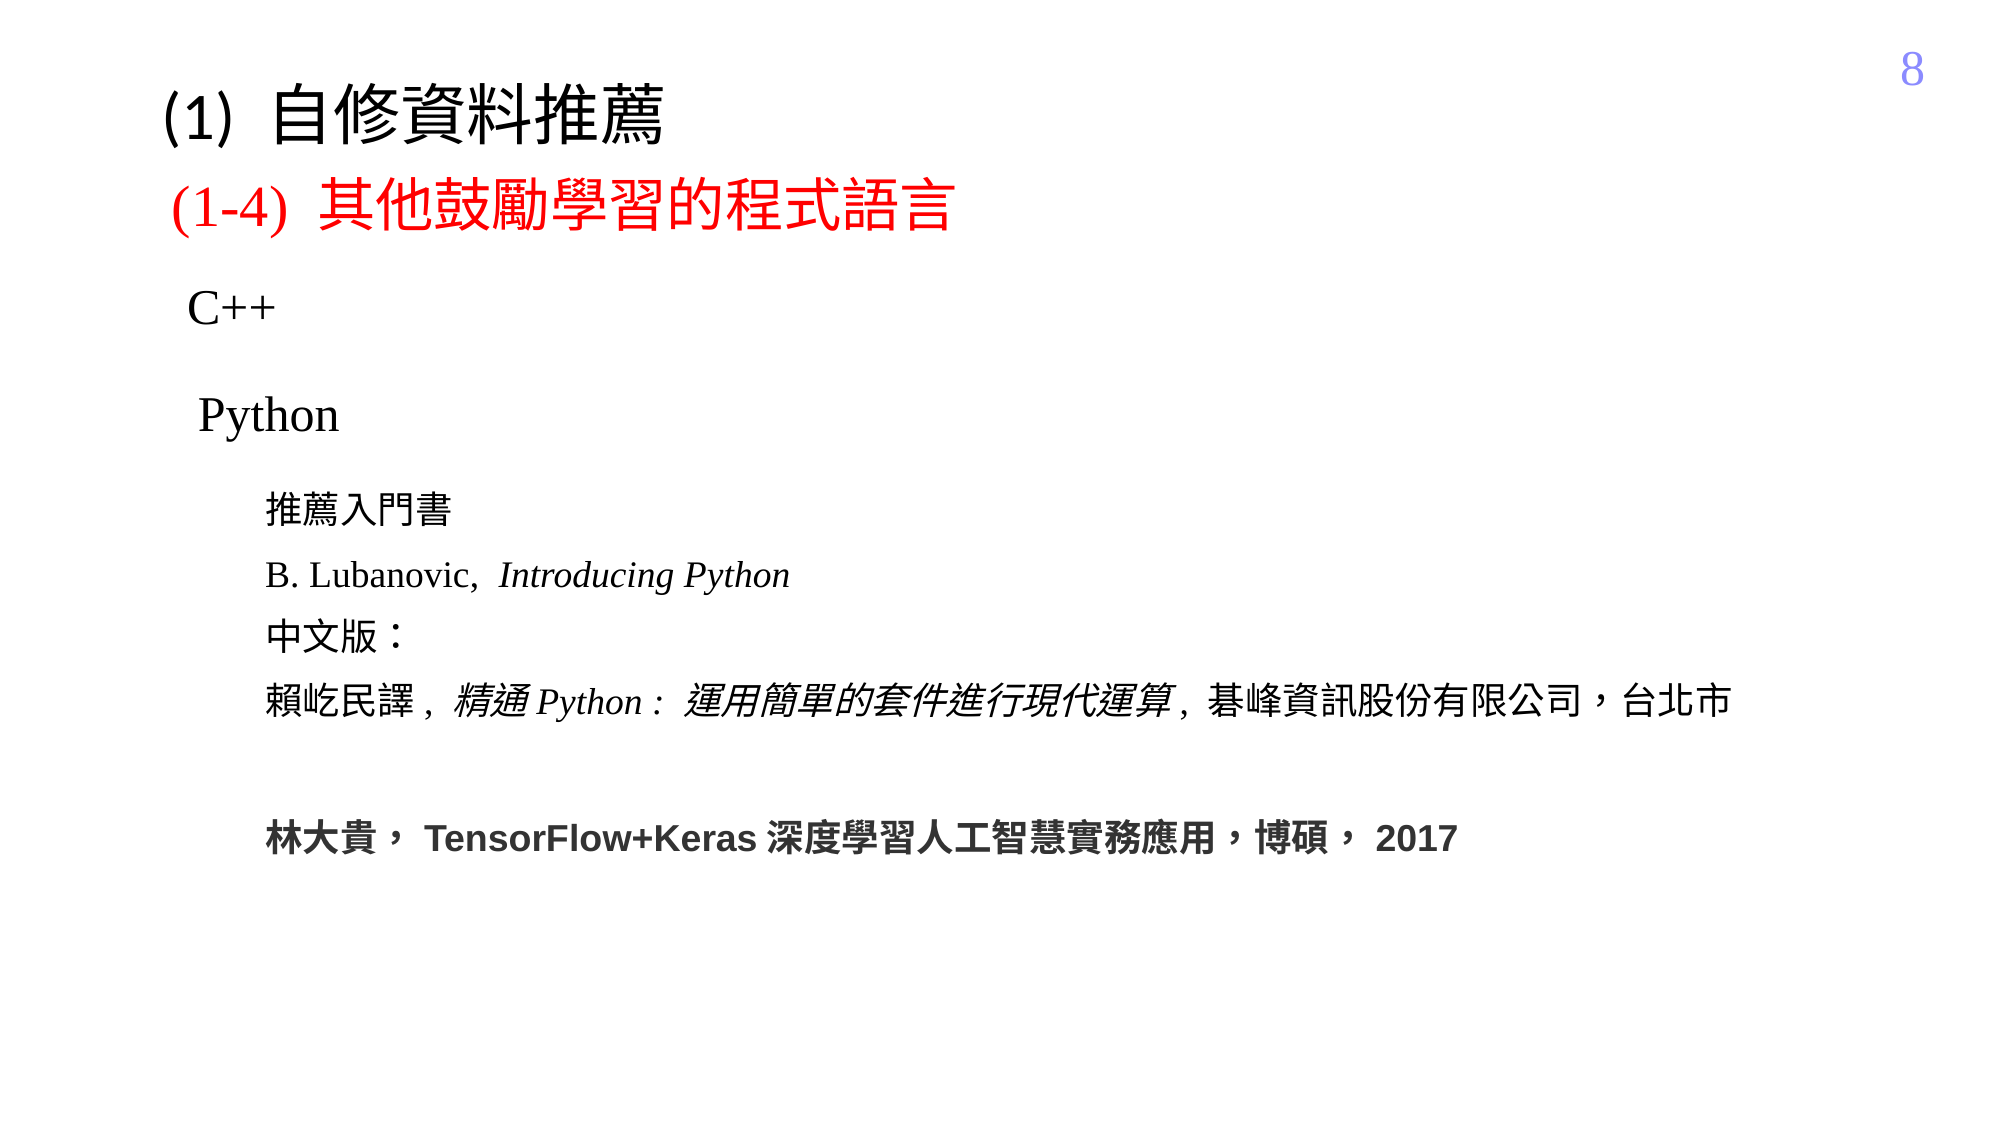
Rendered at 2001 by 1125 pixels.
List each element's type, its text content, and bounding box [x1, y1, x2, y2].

slide_number 8 [1805, 35, 1941, 96]
text_box (1-4) 其他鼓勵學習的程式語言 [156, 161, 1089, 246]
text_box C++ [172, 266, 1105, 342]
text_box 林大貴，TensorFlow+Keras深度學習人工智慧實務應用，博碩，2017 [250, 806, 1666, 866]
text_box (1) 自修資料推薦 [146, 65, 682, 160]
text_box 推薦入門書 B. Lubanovic, Introducing Python 中文版： 賴屹民譯, 精通Python : 運用簡單的套件進行現代運算, 碁峰資訊股份有限公司，台北市 [250, 478, 1753, 730]
text_box Python [183, 374, 1116, 450]
